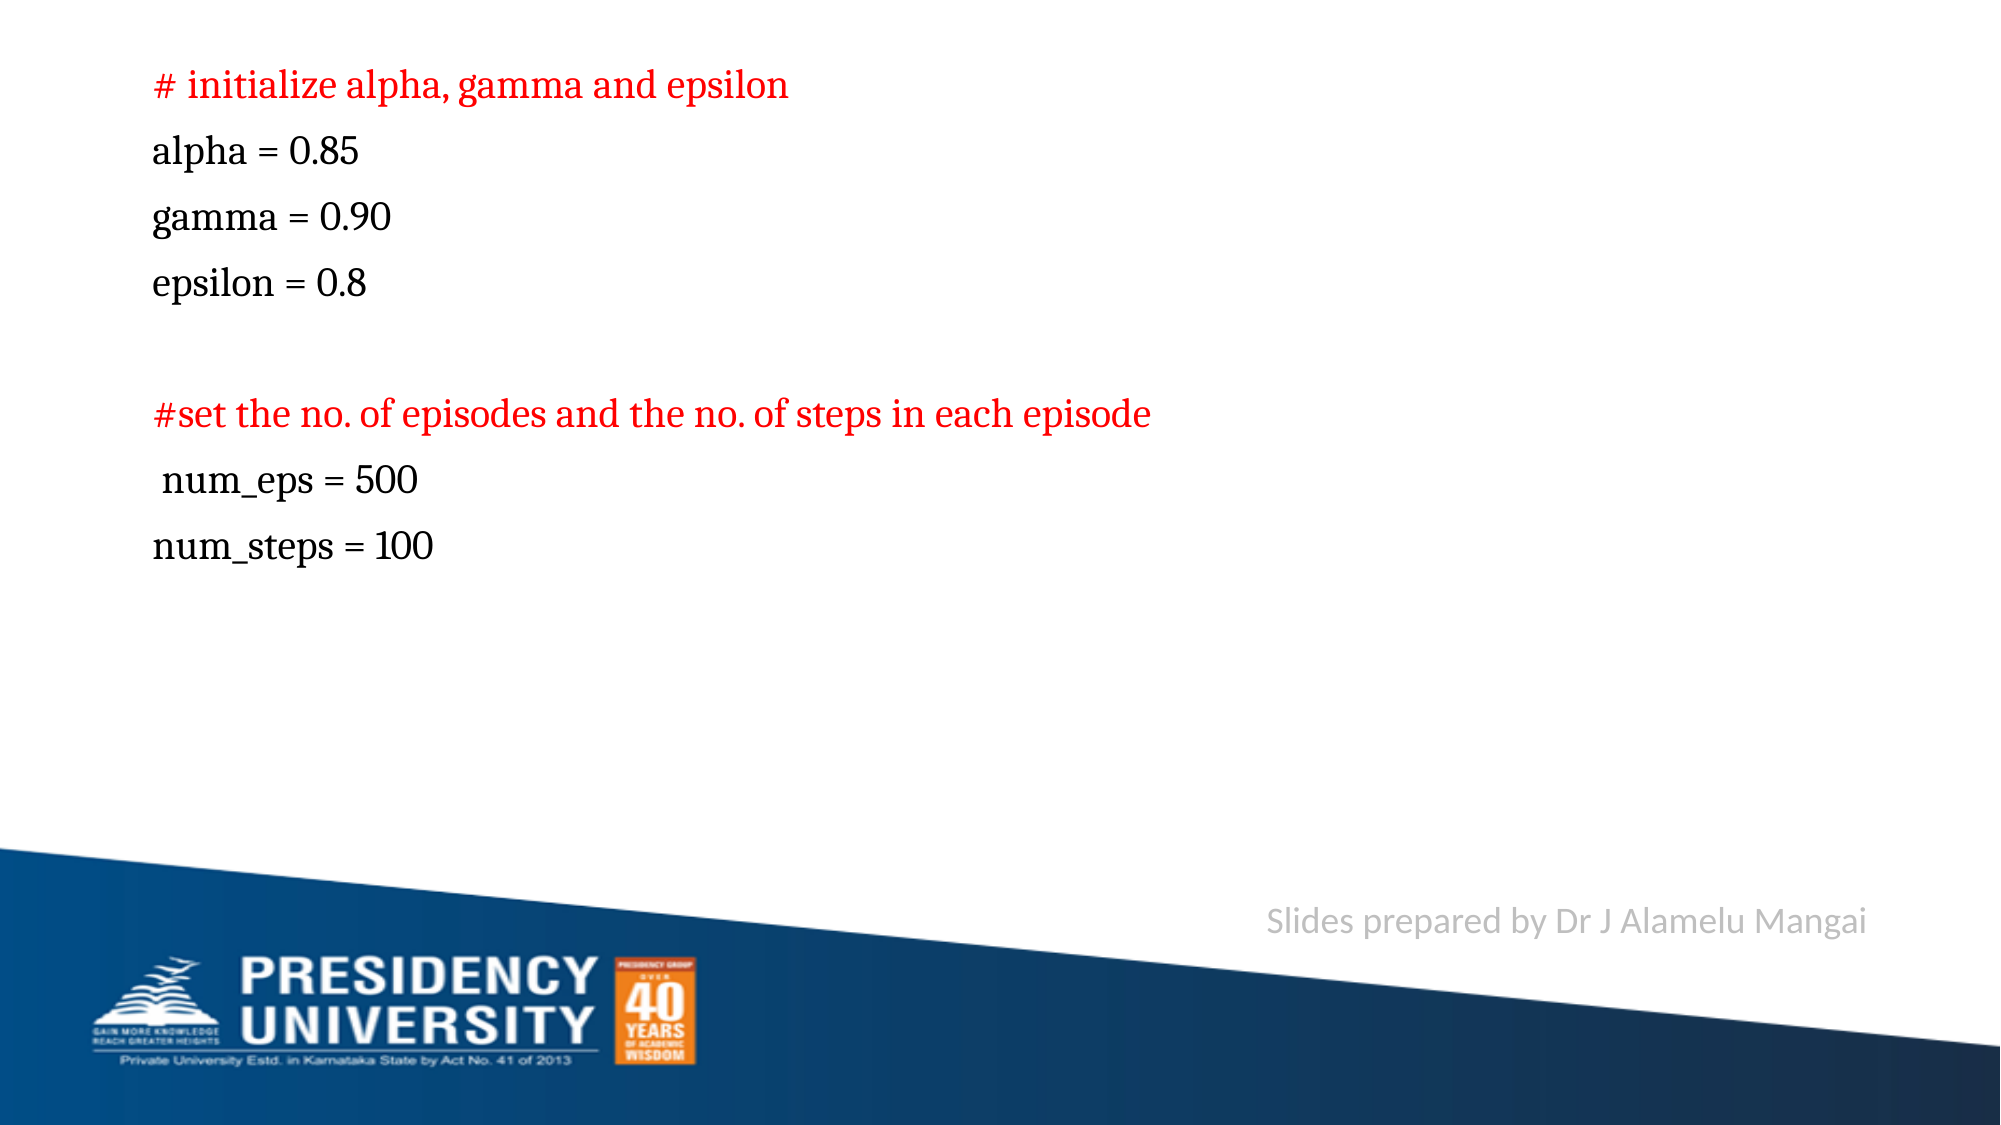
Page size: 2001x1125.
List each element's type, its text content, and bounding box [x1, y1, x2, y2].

list # initialize alpha, gamma and epsilon alpha = 0.85 gamma = 0.90 epsilon = 0.8 #set the no. of episodes and the no. of steps in each episode num_eps = 500 num_steps = 100 [137, 54, 1863, 851]
picture [0, 845, 2000, 1125]
